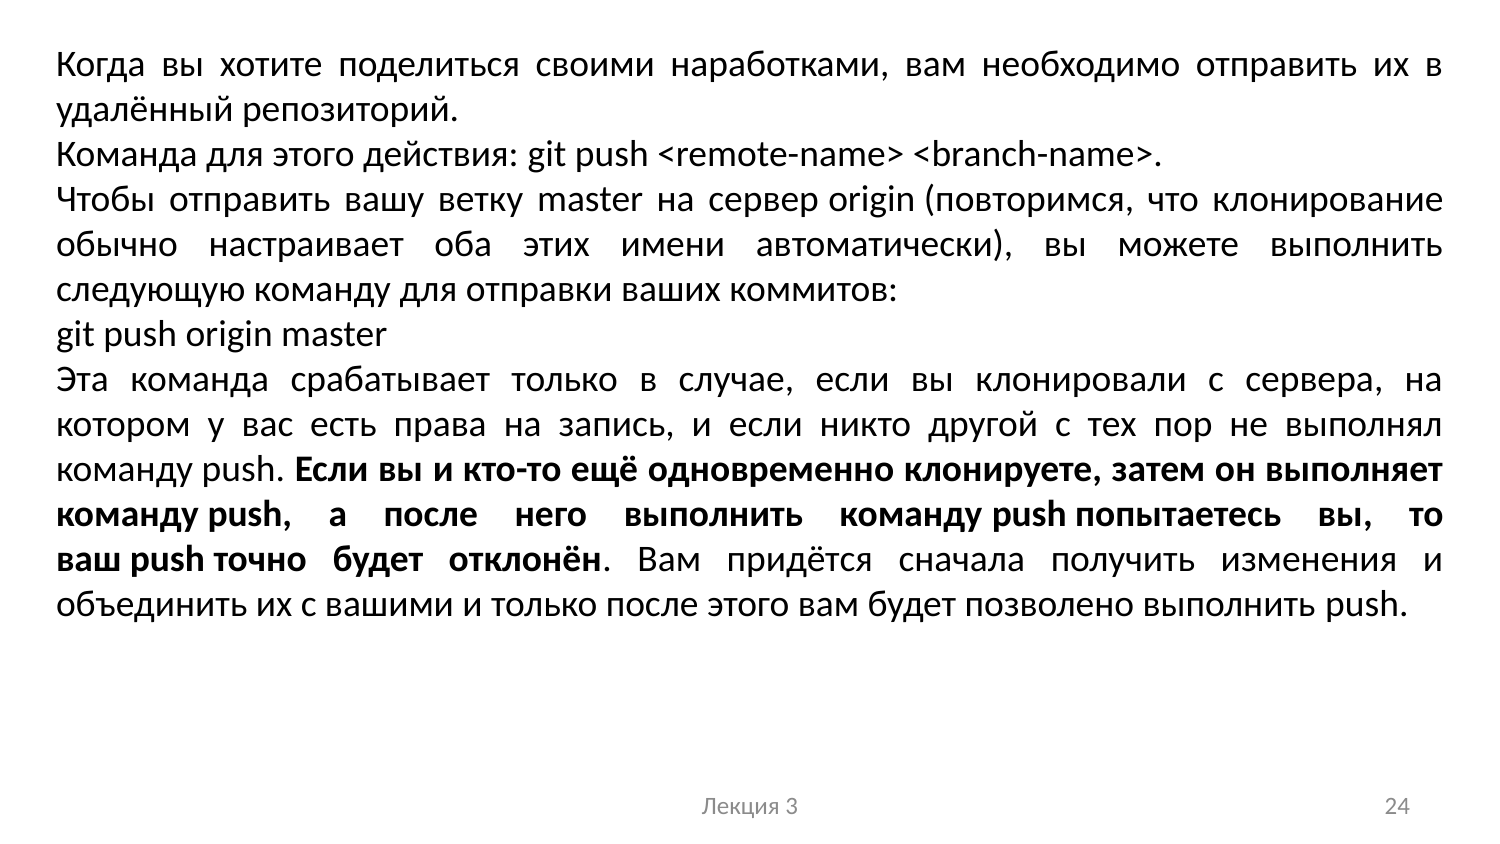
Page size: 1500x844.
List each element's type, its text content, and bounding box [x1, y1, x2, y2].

slide_number 24 [1074, 782, 1425, 827]
text_box Когда вы хотите поделиться своими наработками, вам необходимо отправить их в удалённый репозиторий. Команда для этого действия: git push <remote-name> <branch-name>. Чтобы отправить вашу ветку master на сервер origin (повторимся, что клонирование обычно настраивает оба этих имени автоматически), вы можете выполнить следующую команду для отправки ваших коммитов: git push origin master Эта команда срабатывает только в случае, если вы клонировали с сервера, на котором у вас есть права на запись, и если никто другой с тех пор не выполнял команду push. Если вы и кто-то ещё одновременно клонируете, затем он выполняет команду push, а после него выполнить команду push попытаетесь вы, то ваш push точно будет отклонён. Вам придётся сначала получить изменения и объединить их с вашими и только после этого вам будет позволено выполнить push. [41, 32, 1459, 677]
footer Лекция 3 [512, 782, 988, 827]
